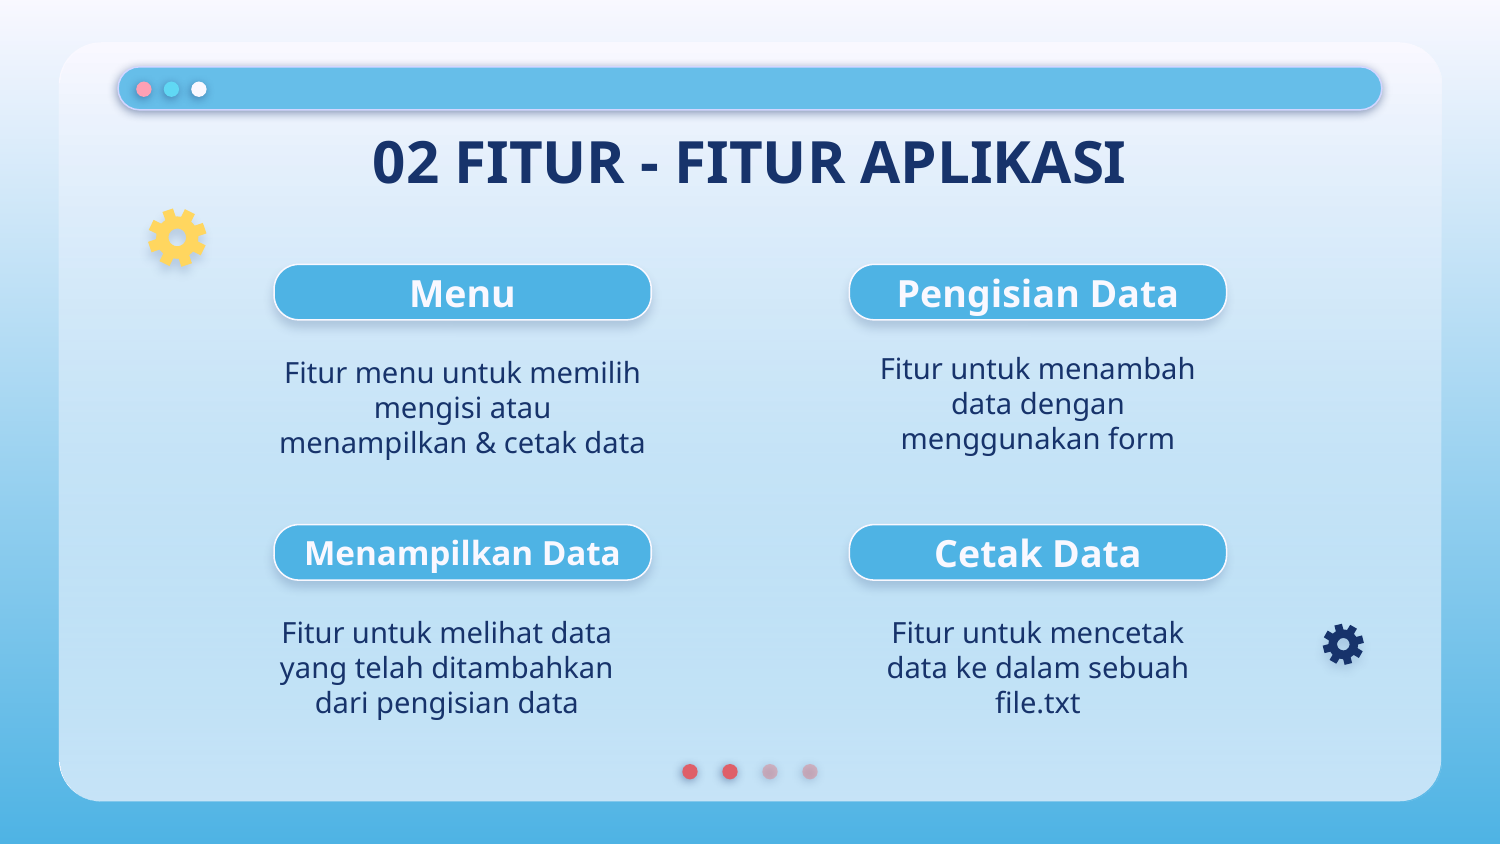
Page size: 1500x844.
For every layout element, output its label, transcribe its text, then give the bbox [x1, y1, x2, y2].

subtitle Fitur untuk mencetak data ke dalam sebuah file.txt [852, 672, 1224, 723]
subtitle Fitur untuk melihat data yang telah ditambahkan dari pengisian data [261, 672, 633, 723]
title 02 FITUR - FITUR APLIKASI [118, 113, 1382, 208]
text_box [147, 208, 1365, 666]
